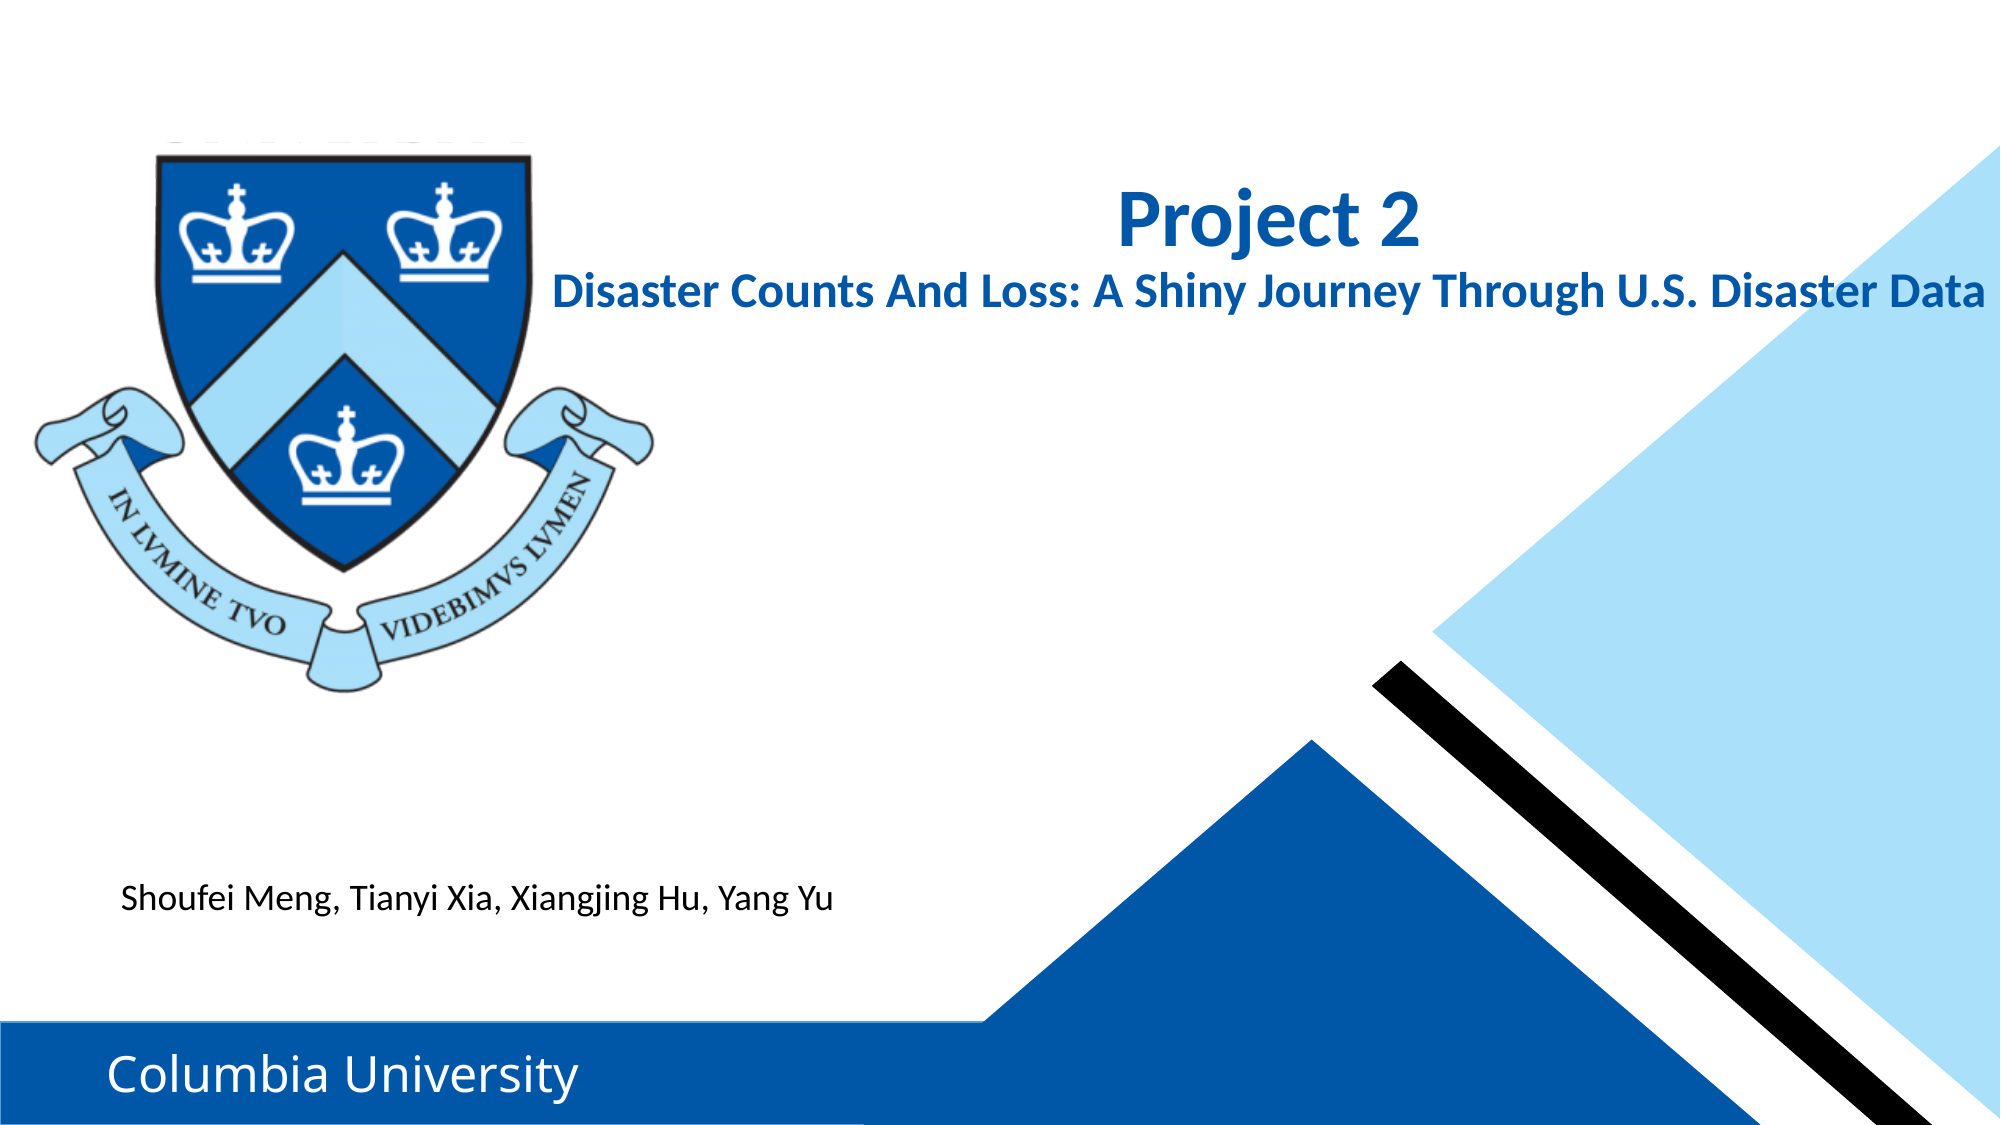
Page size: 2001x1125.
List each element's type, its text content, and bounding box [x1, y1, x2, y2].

title Project 2 Disaster Counts And Loss: A Shiny Journey Through U.S. Disaster Data [506, 204, 2000, 424]
text_box Shoufei Meng, Tianyi Xia, Xiangjing Hu, Yang Yu [106, 865, 1106, 926]
picture [0, 142, 930, 812]
